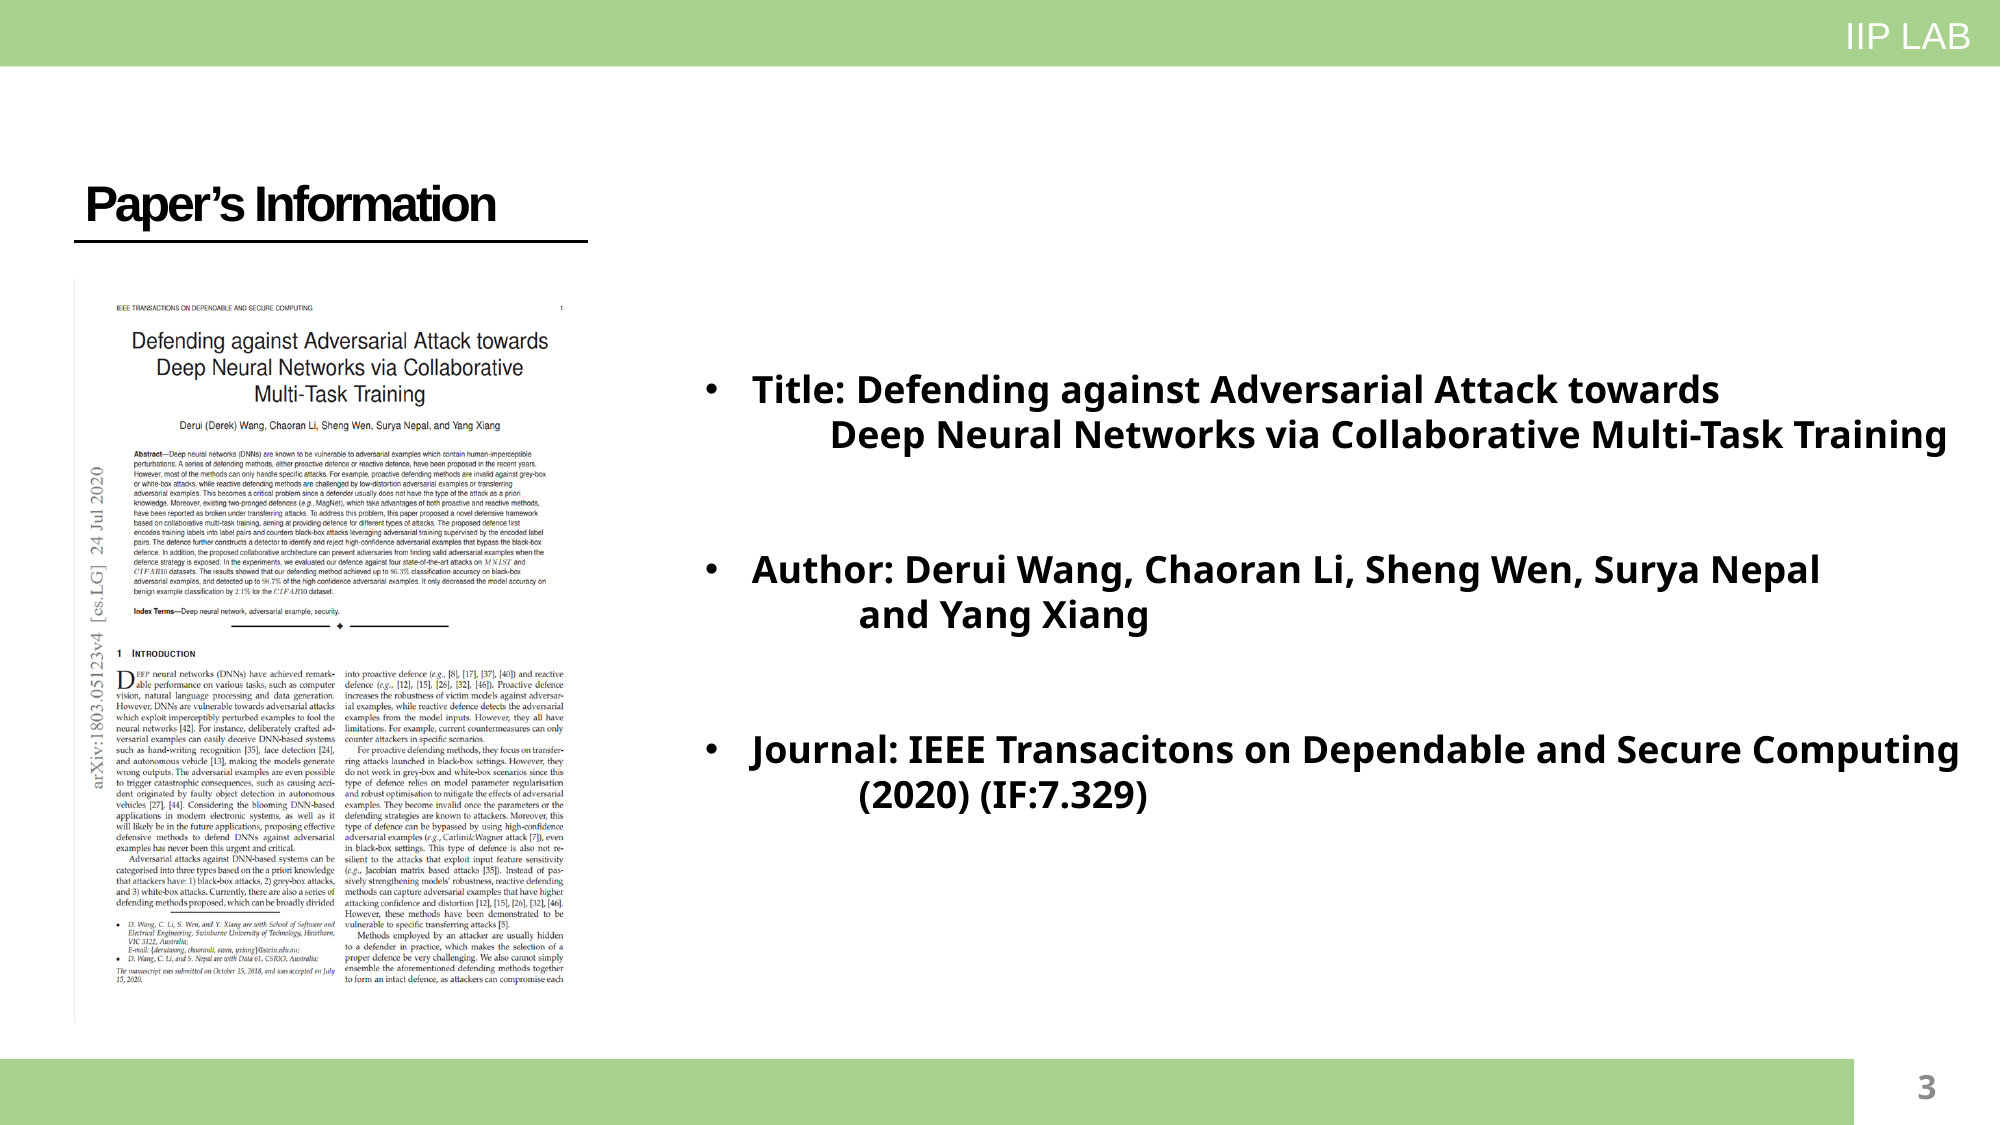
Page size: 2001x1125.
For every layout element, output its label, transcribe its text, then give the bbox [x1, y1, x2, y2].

slide_number 3 [1889, 1059, 1952, 1119]
text_box IIP LAB [1830, 4, 1987, 65]
text_box [0, 1058, 1855, 1125]
text_box Title: Defending against Adversarial Attack towards Deep Neural Networks via Collaborative Multi-Task Training Author: Derui Wang, Chaoran Li, Sheng Wen, Surya Nepal and Yang Xiang Journal: IEEE Transacitons on Dependable and Secure Computing (2020) (IF:7.329) [690, 358, 1977, 914]
text_box Paper’s Information [70, 164, 1196, 240]
picture [74, 279, 597, 1022]
text_box [0, 0, 2000, 67]
